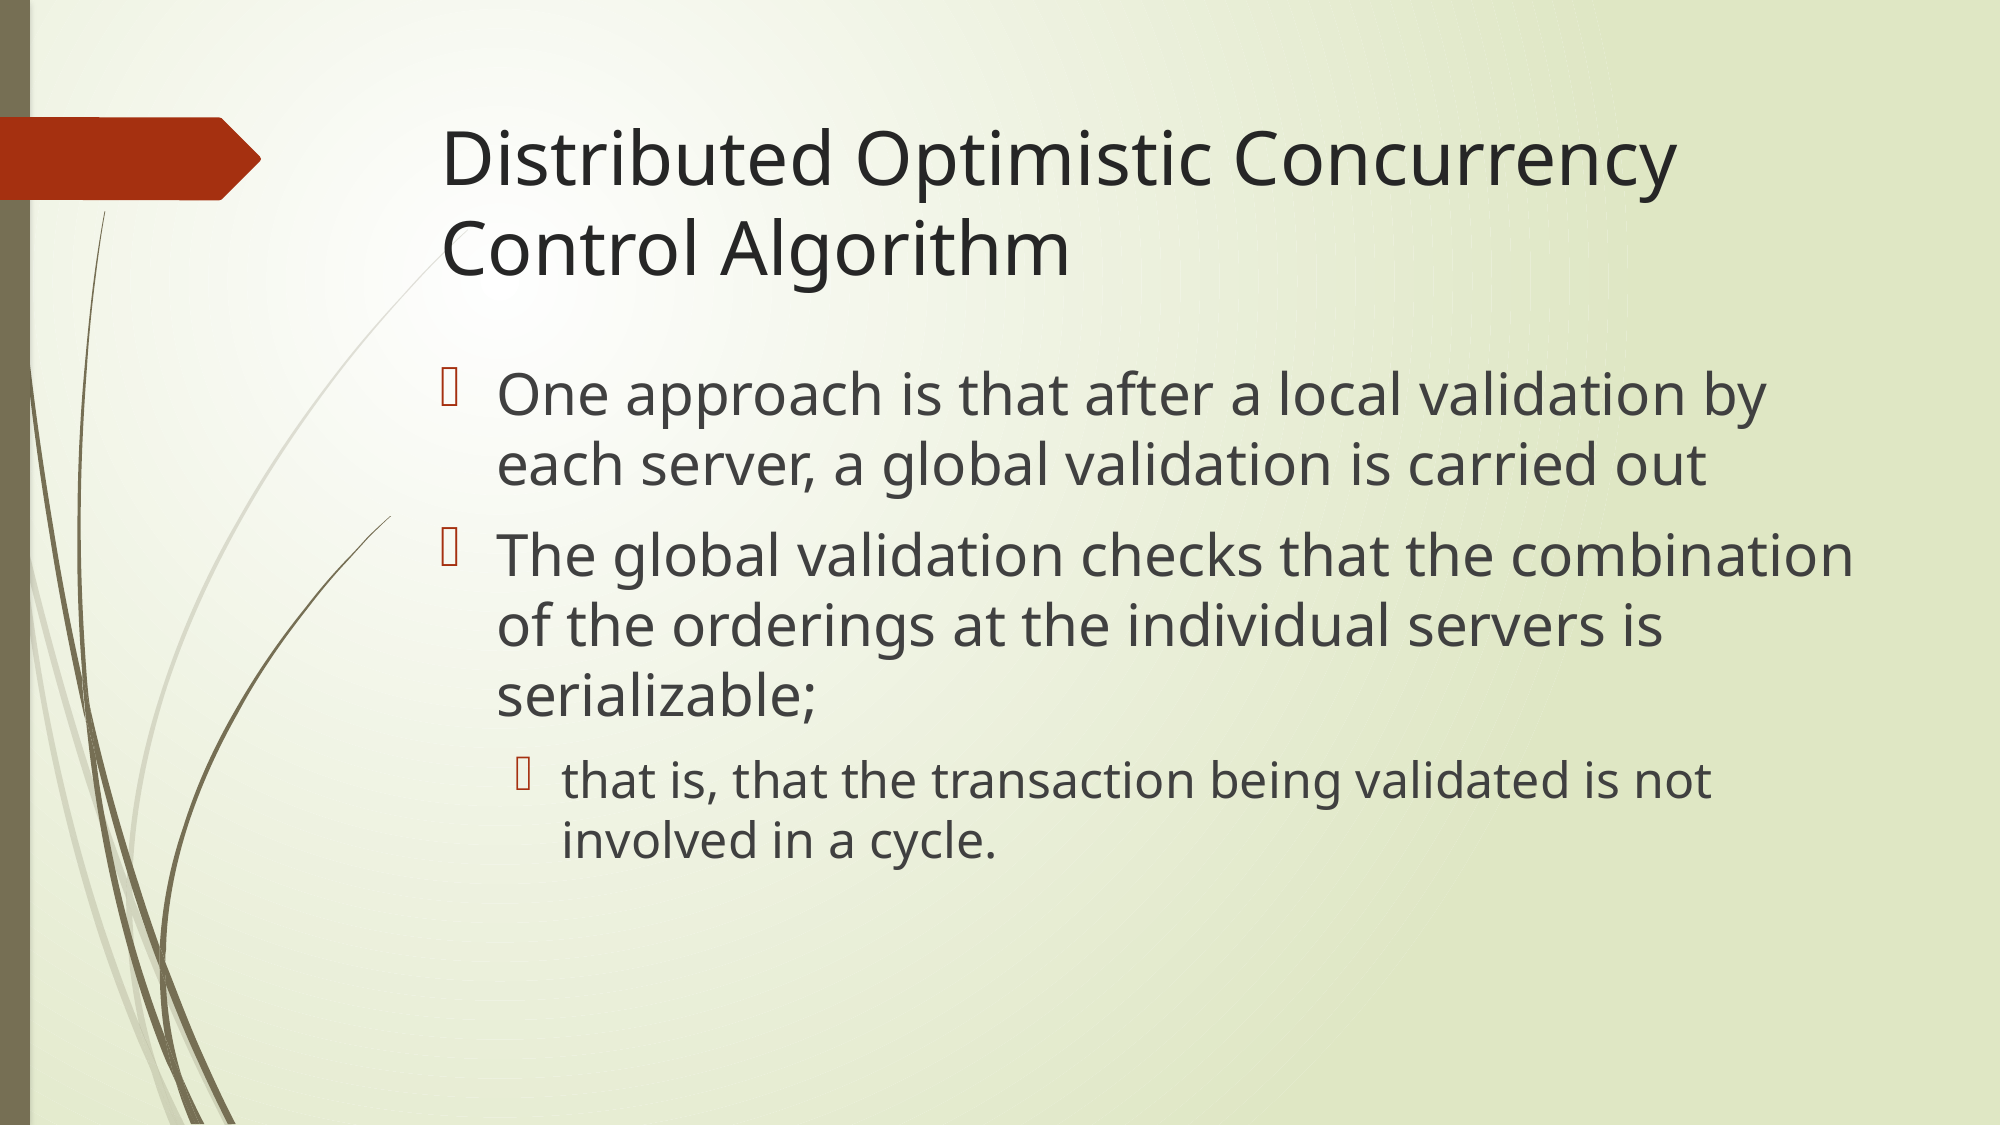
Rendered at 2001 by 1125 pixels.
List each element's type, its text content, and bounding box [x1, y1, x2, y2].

list One approach is that after a local validation by each server, a global validation is carried out The global validation checks that the combination of the orderings at the individual servers is serializable; that is, that the transaction being validated is not involved in a cycle. [424, 350, 1888, 970]
title Distributed Optimistic Concurrency Control Algorithm [425, 102, 1888, 313]
